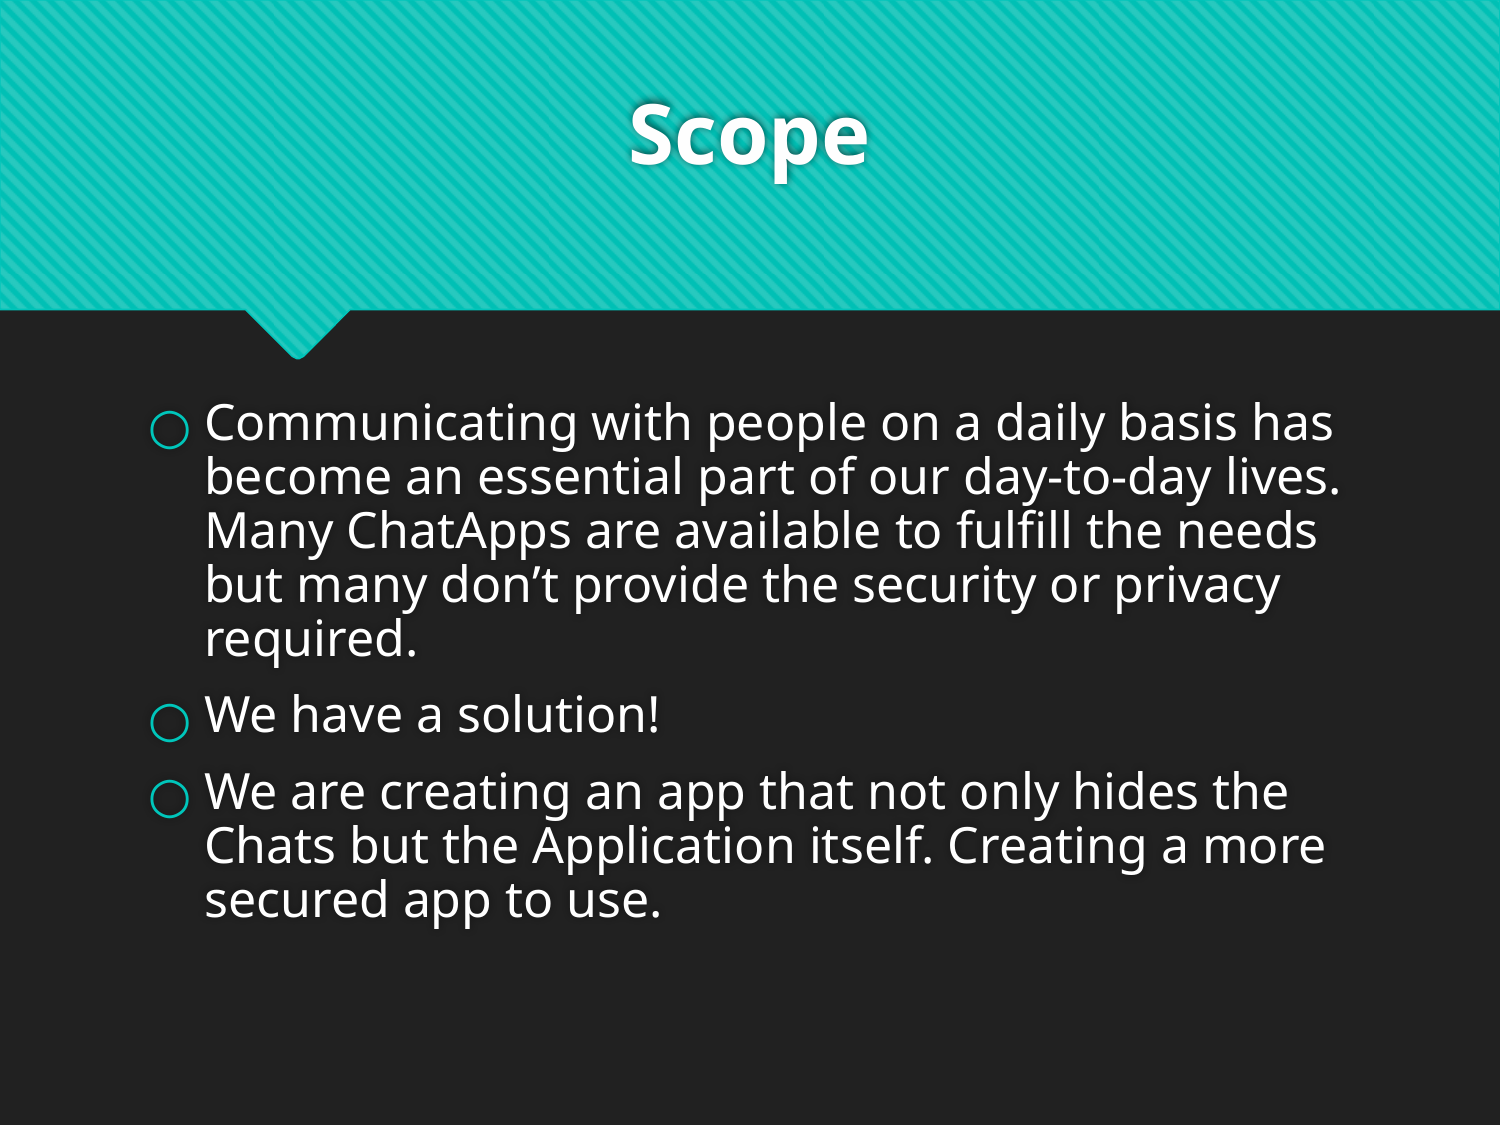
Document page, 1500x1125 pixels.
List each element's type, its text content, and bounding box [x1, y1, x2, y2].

title Scope [132, 73, 1368, 233]
picture [1, 1, 1499, 357]
list Communicating with people on a daily basis has become an essential part of our day-to-day lives. Many ChatApps are available to fulfill the needs but many don’t provide the security or privacy required. We have a solution! We are creating an app that not only hides the Chats but the Application itself. Creating a more secured app to use. [132, 364, 1368, 962]
